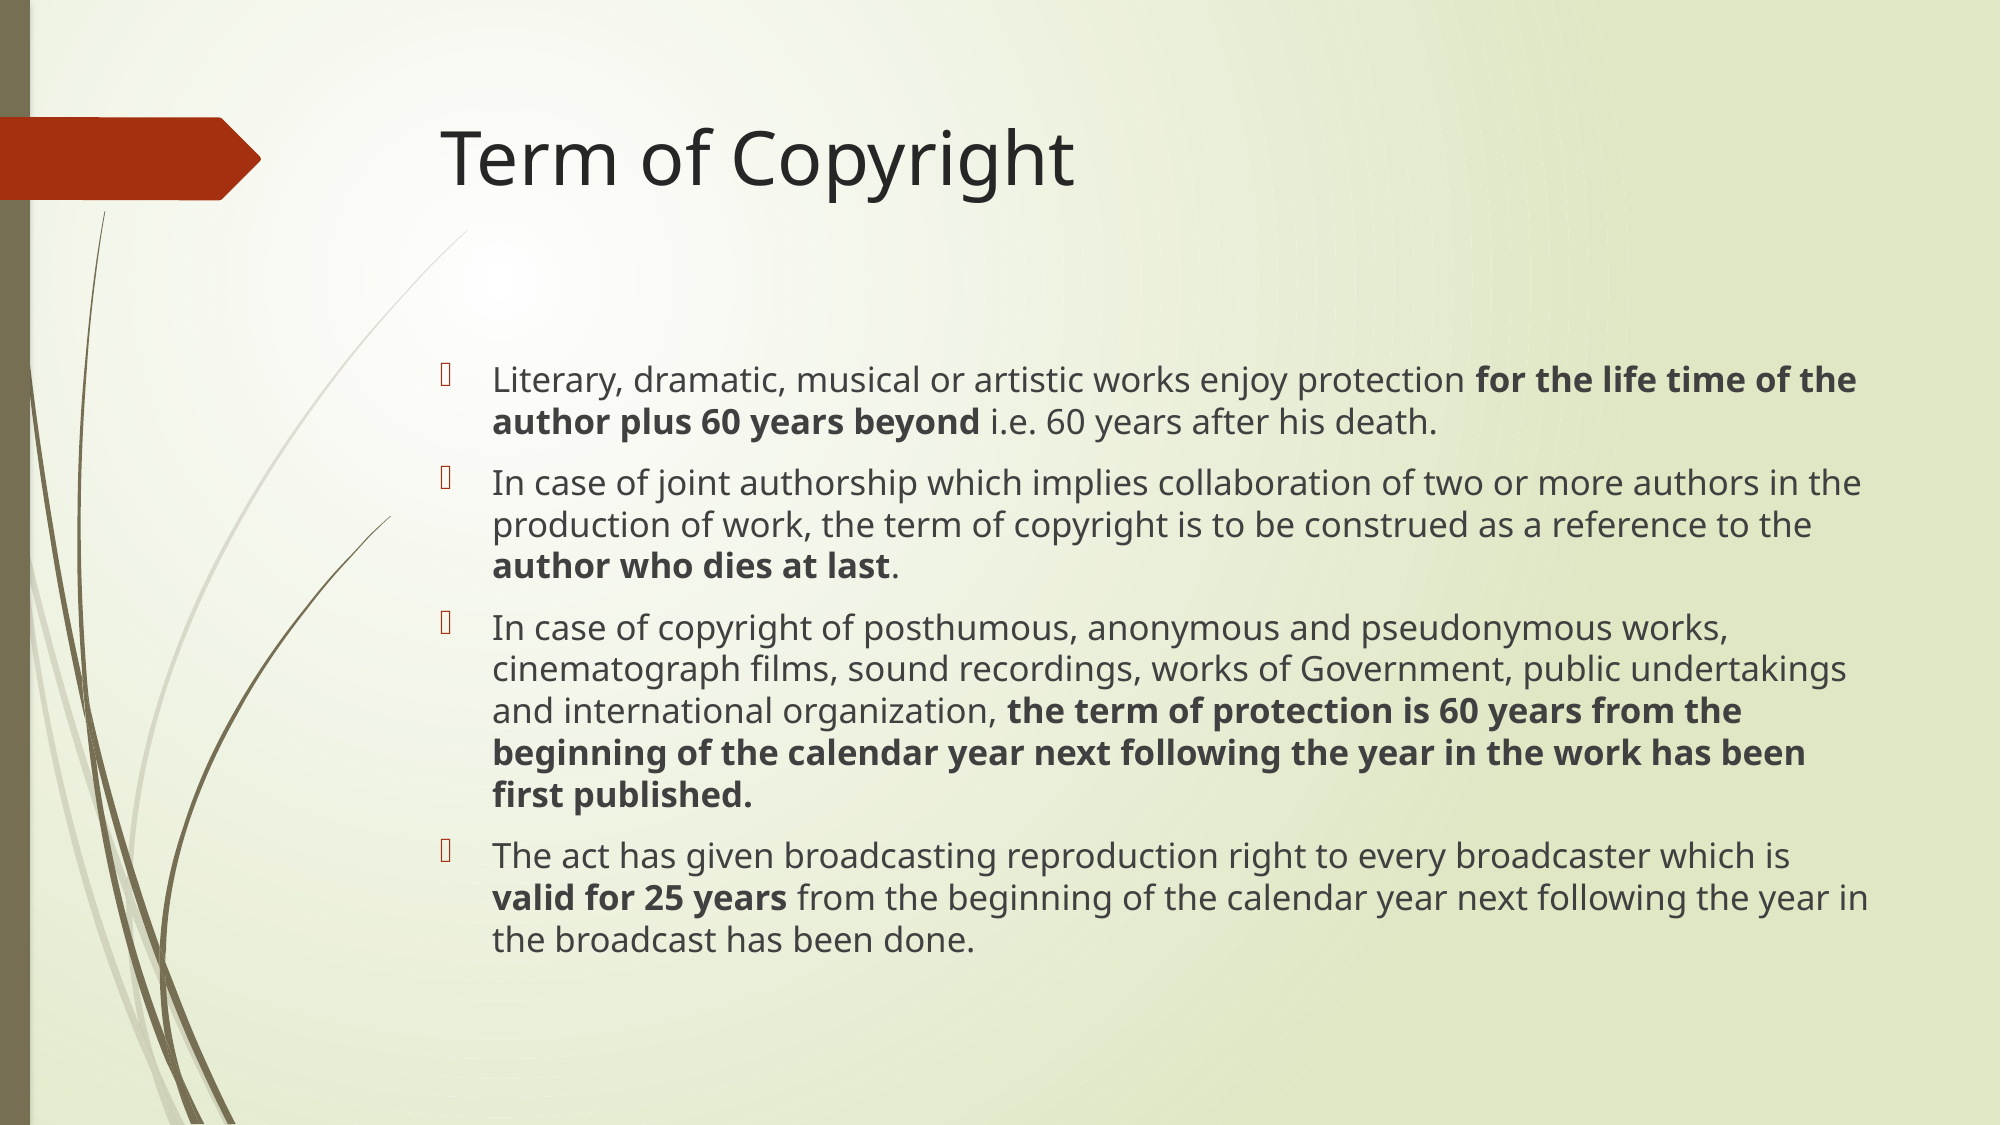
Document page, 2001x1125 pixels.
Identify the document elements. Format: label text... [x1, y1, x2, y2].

title Term of Copyright [425, 102, 1888, 313]
list Literary, dramatic, musical or artistic works enjoy protection for the life time of the author plus 60 years beyond i.e. 60 years after his death. In case of joint authorship which implies collaboration of two or more authors in the production of work, the term of copyright is to be construed as a reference to the author who dies at last. In case of copyright of posthumous, anonymous and pseudonymous works, cinematograph films, sound recordings, works of Government, public undertakings and international organization, the term of protection is 60 years from the beginning of the calendar year next following the year in the work has been first published. The act has given broadcasting reproduction right to every broadcaster which is valid for 25 years from the beginning of the calendar year next following the year in the broadcast has been done. [424, 350, 1888, 970]
